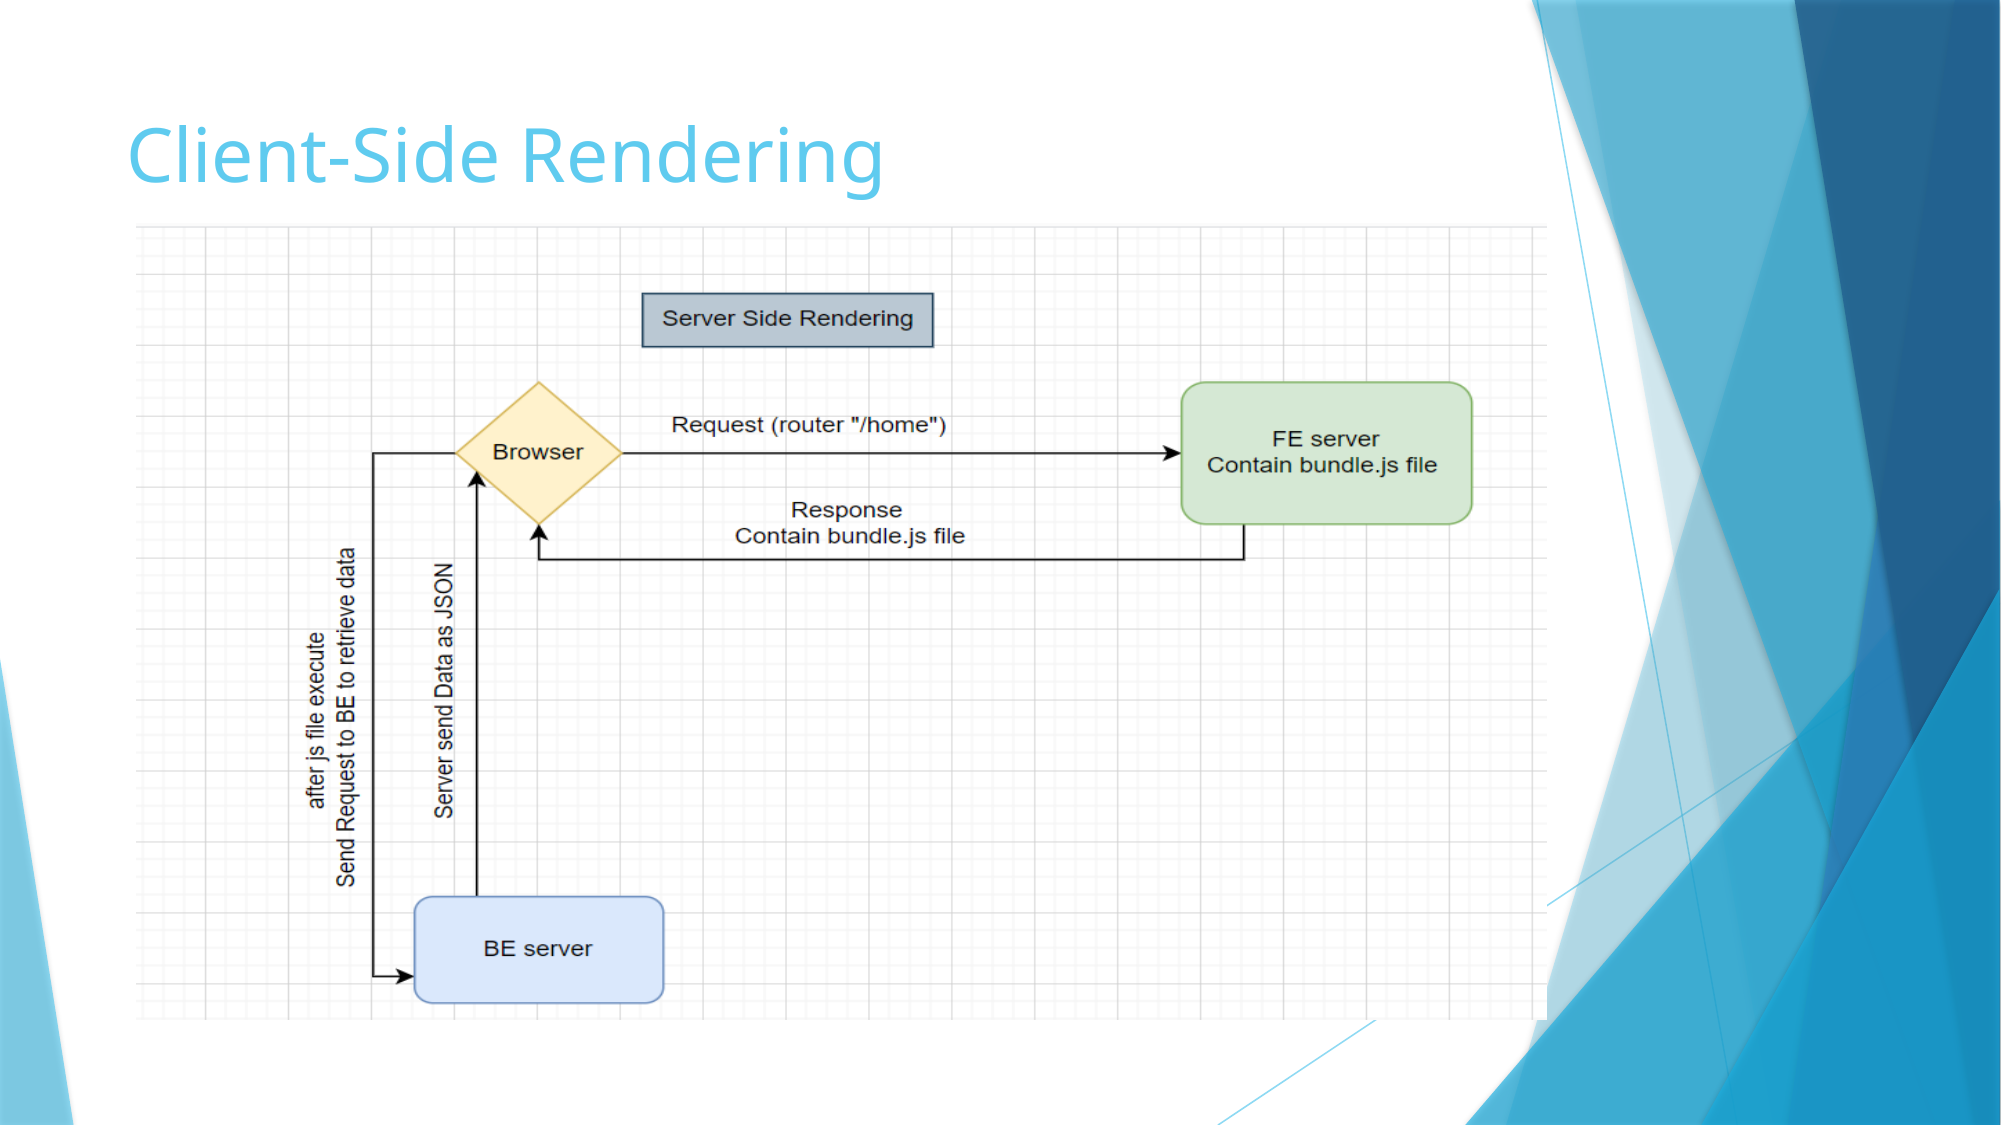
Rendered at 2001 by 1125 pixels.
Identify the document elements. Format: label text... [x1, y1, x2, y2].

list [136, 222, 1548, 1020]
title Client-Side Rendering [111, 99, 1522, 317]
